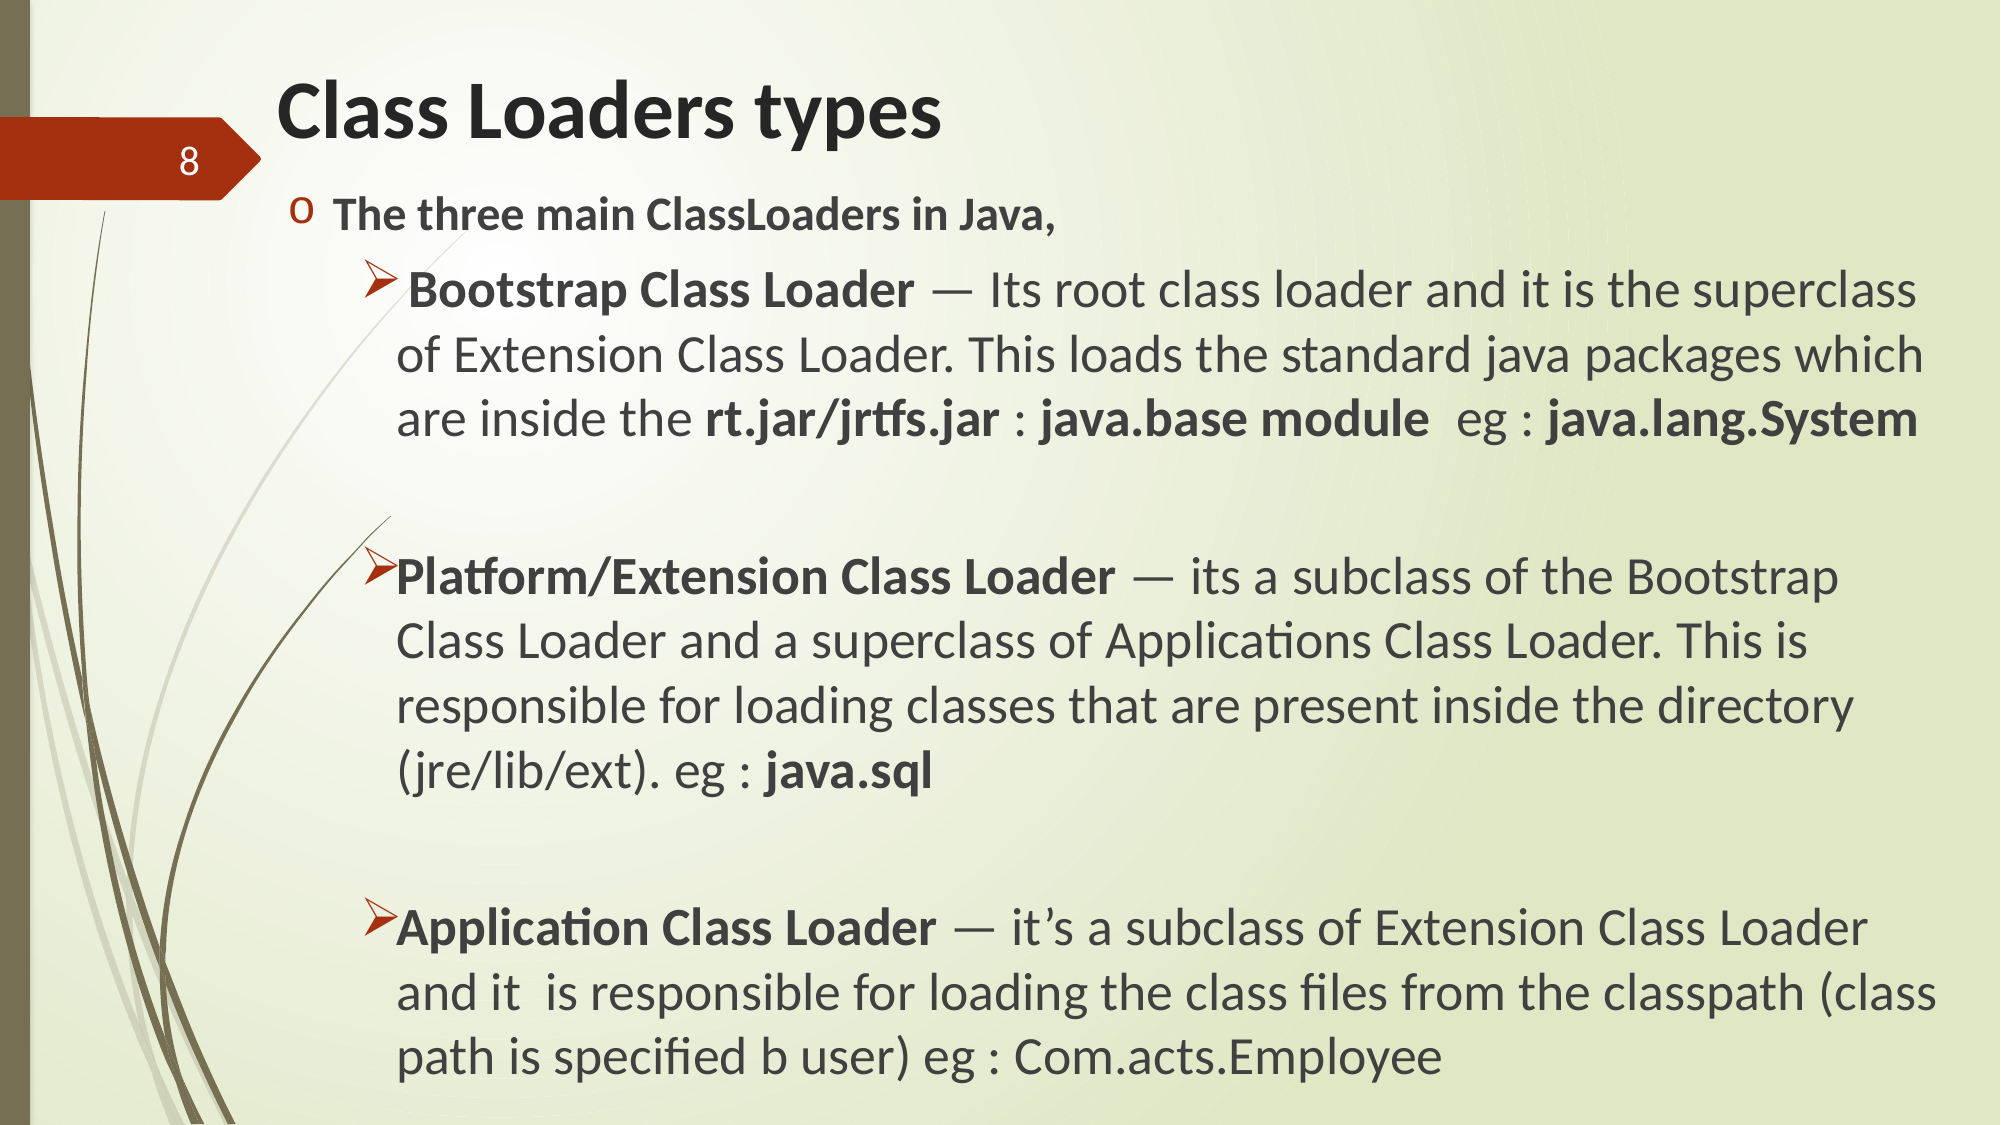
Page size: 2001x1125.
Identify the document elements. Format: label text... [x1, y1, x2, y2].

list The three main ClassLoaders in Java, Bootstrap Class Loader — Its root class loader and it is the superclass of Extension Class Loader. This loads the standard java packages which are inside the rt.jar/jrtfs.jar : java.base module eg : java.lang.System Platform/Extension Class Loader — its a subclass of the Bootstrap Class Loader and a superclass of Applications Class Loader. This is responsible for loading classes that are present inside the directory (jre/lib/ext). eg : java.sql Application Class Loader — it’s a subclass of Extension Class Loader and it is responsible for loading the class files from the classpath (class path is specified b user) eg : Com.acts.Employee [199, 174, 1965, 1123]
slide_number 8 [87, 129, 216, 190]
title Class Loaders types [262, 47, 1755, 174]
